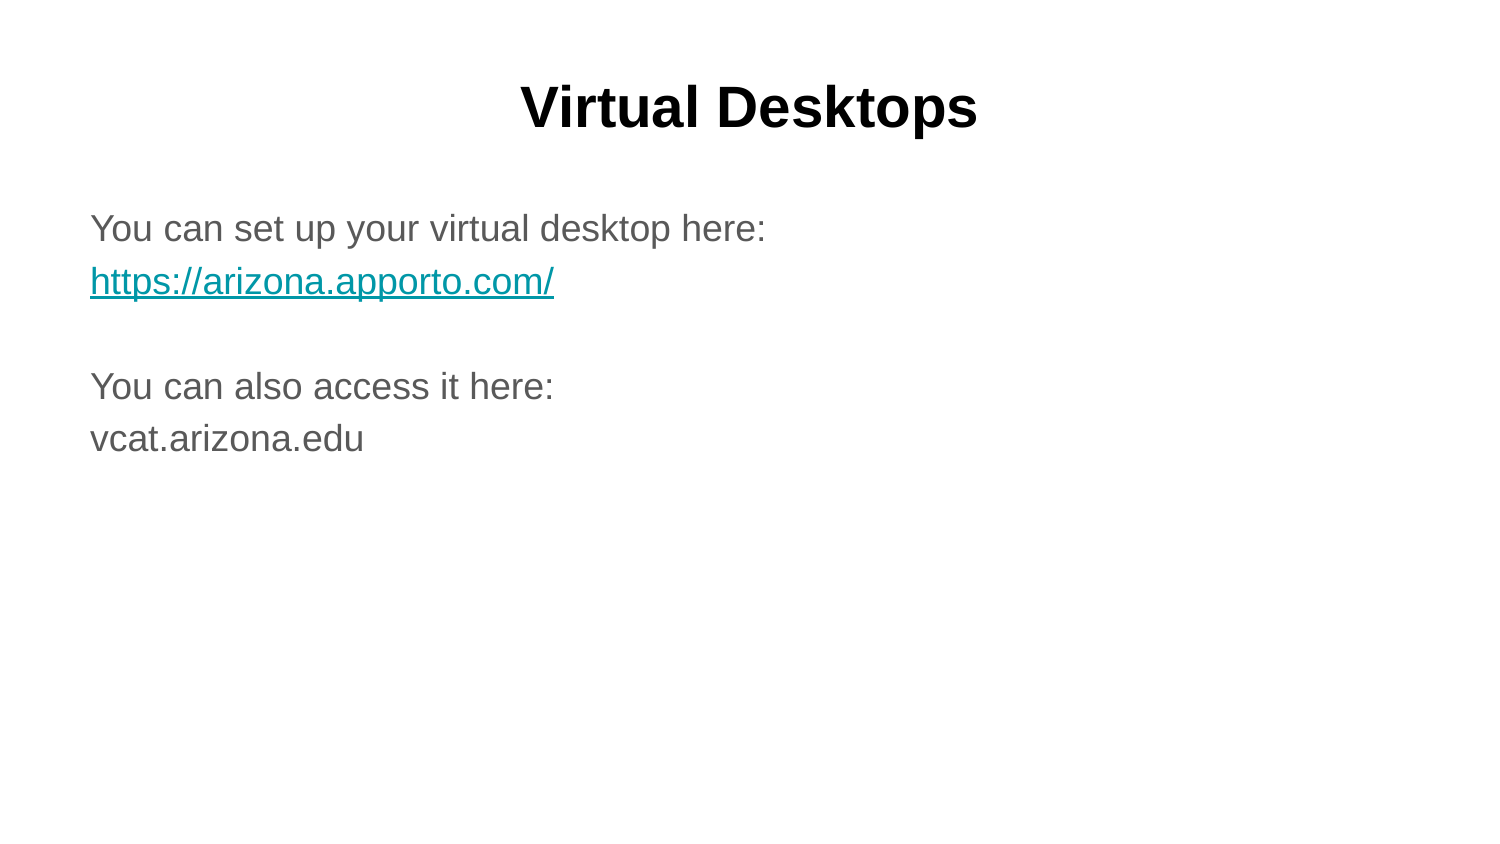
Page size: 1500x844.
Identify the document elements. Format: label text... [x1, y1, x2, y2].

title Virtual Desktops [75, 33, 1425, 175]
list You can set up your virtual desktop here: https://arizona.apporto.com/ You can also access it here: vcat.arizona.edu [75, 196, 1425, 754]
